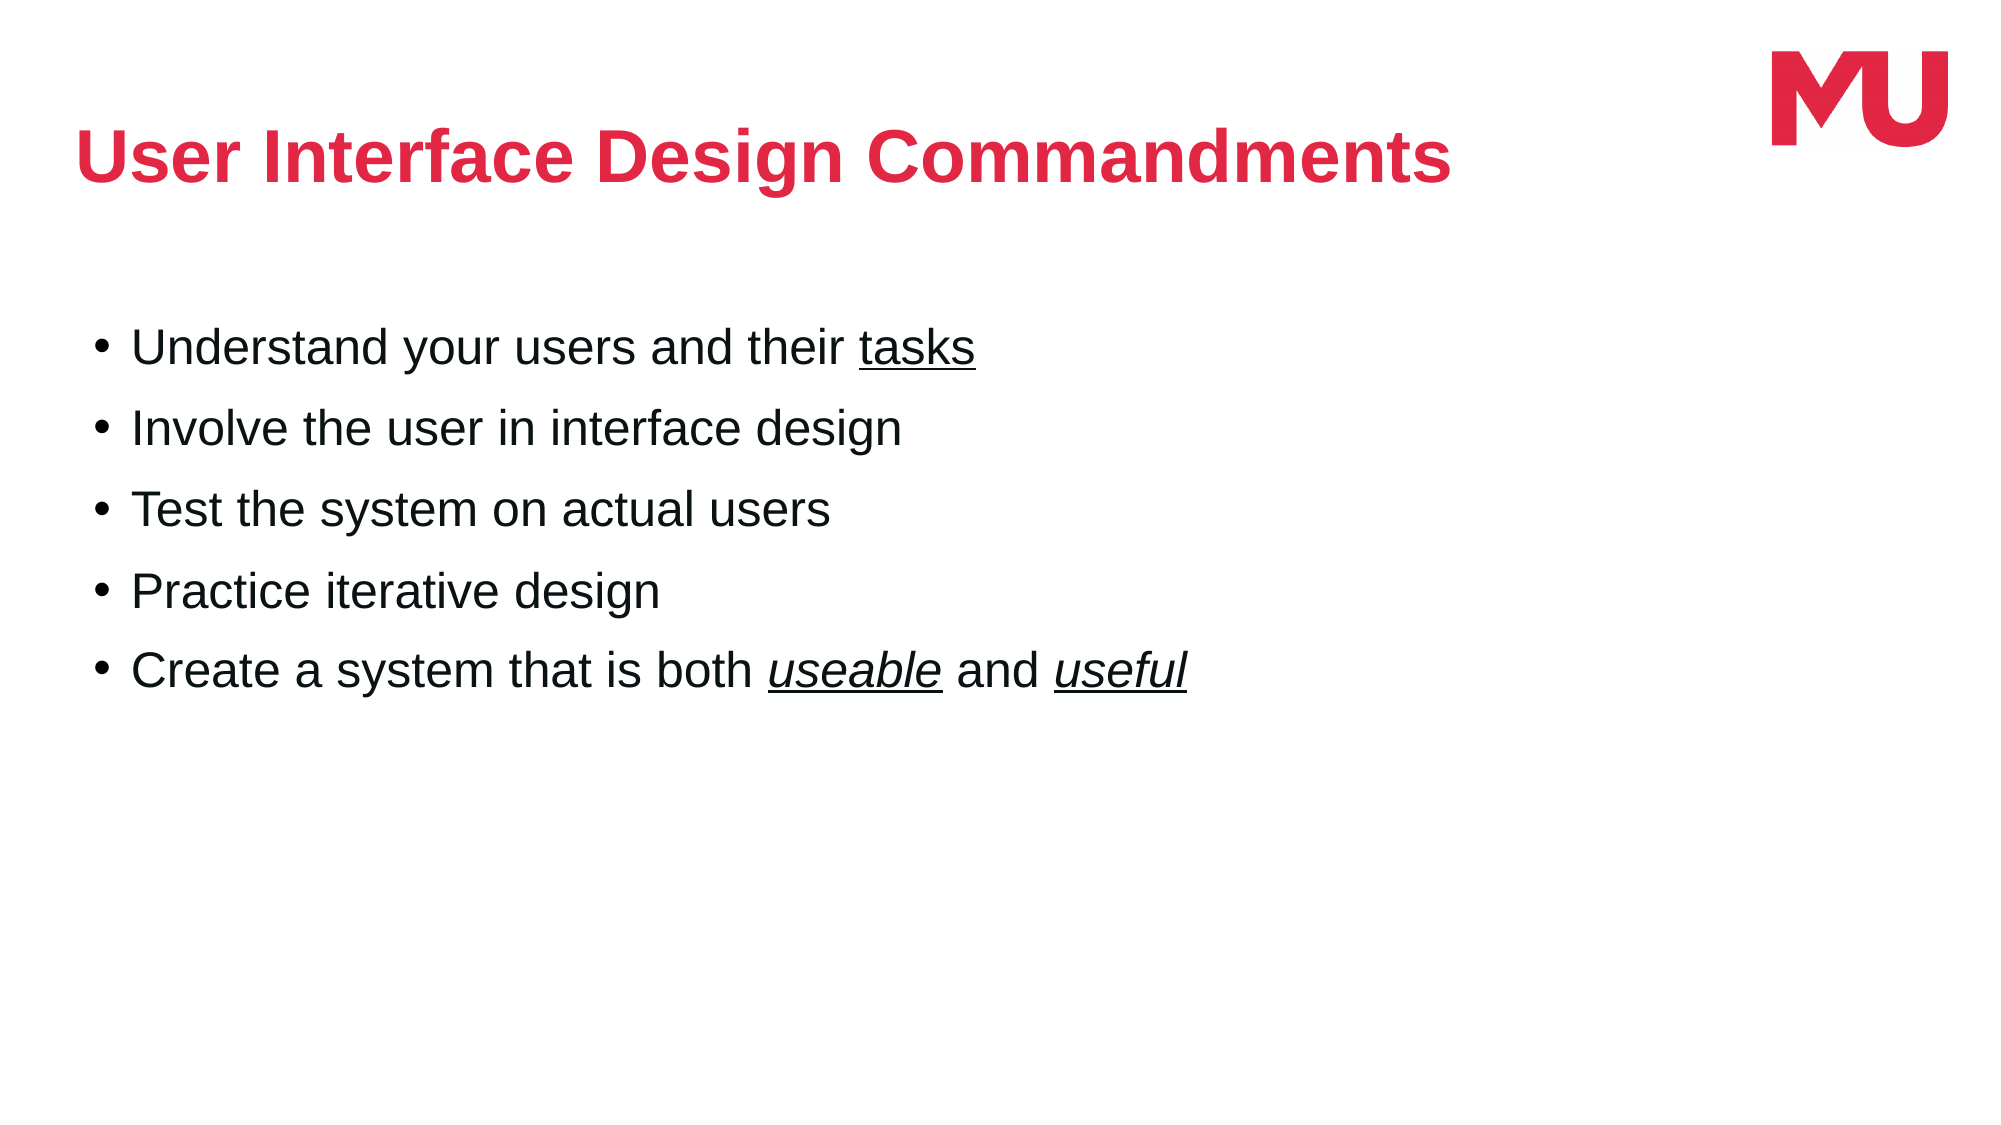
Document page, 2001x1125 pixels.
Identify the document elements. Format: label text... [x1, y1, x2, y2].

text_box Understand your users and their tasks Involve the user in interface design Test the system on actual users Practice iterative design Create a system that is both useable and useful [50, 296, 1950, 1012]
picture [1770, 49, 1950, 148]
text_box User Interface Design Commandments [50, 49, 1711, 268]
